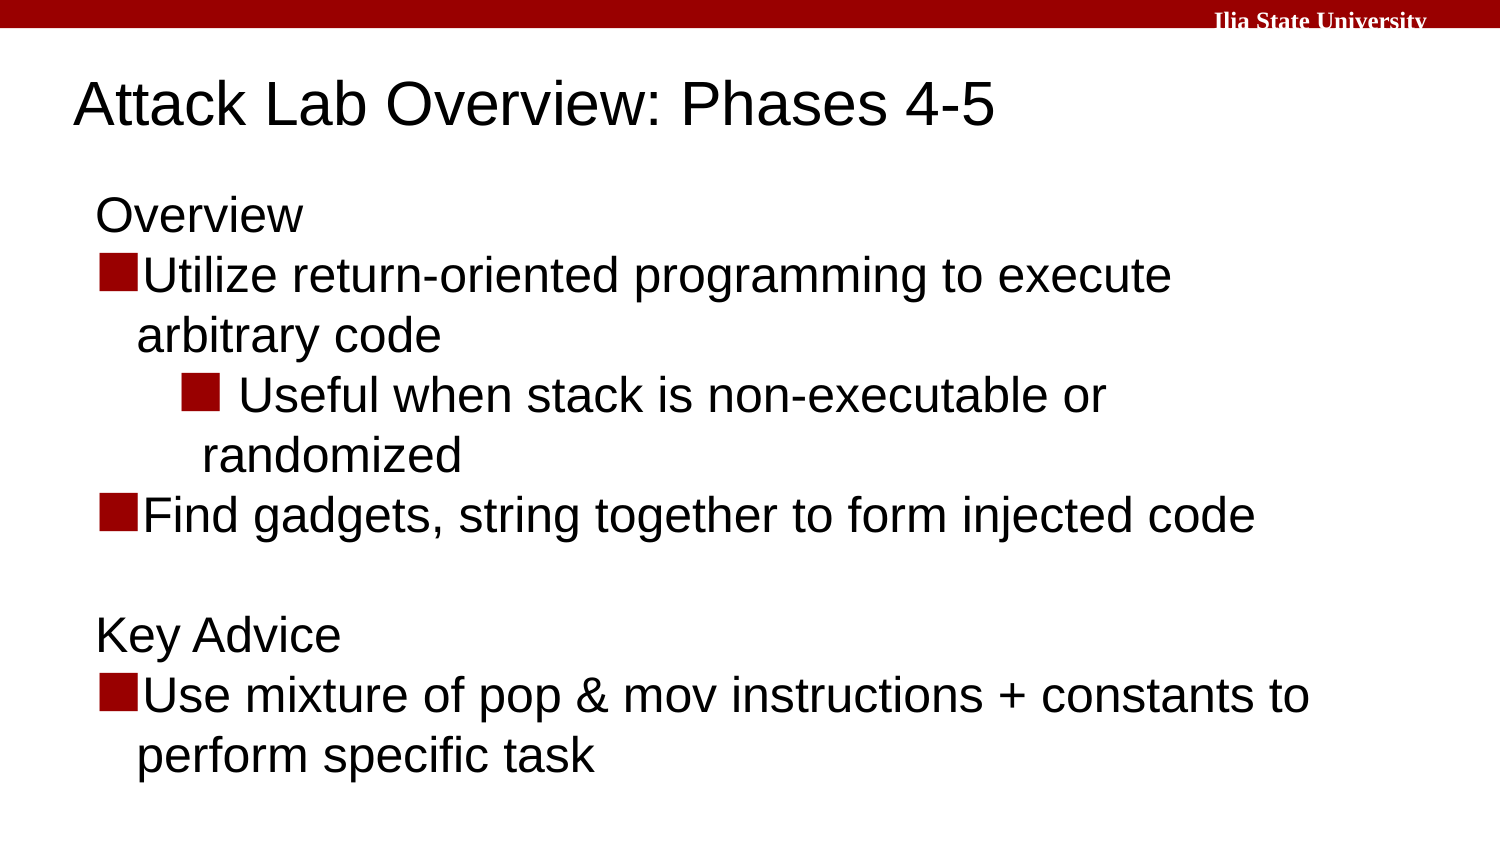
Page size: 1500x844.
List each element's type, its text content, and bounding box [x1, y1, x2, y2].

list Overview Utilize return-oriented programming to execute arbitrary code Useful when stack is non-executable or randomized Find gadgets, string together to form injected code Key Advice Use mixture of pop & mov instructions + constants to perform specific task [65, 167, 1361, 780]
title Attack Lab Overview: Phases 4-5 [58, 53, 1304, 148]
